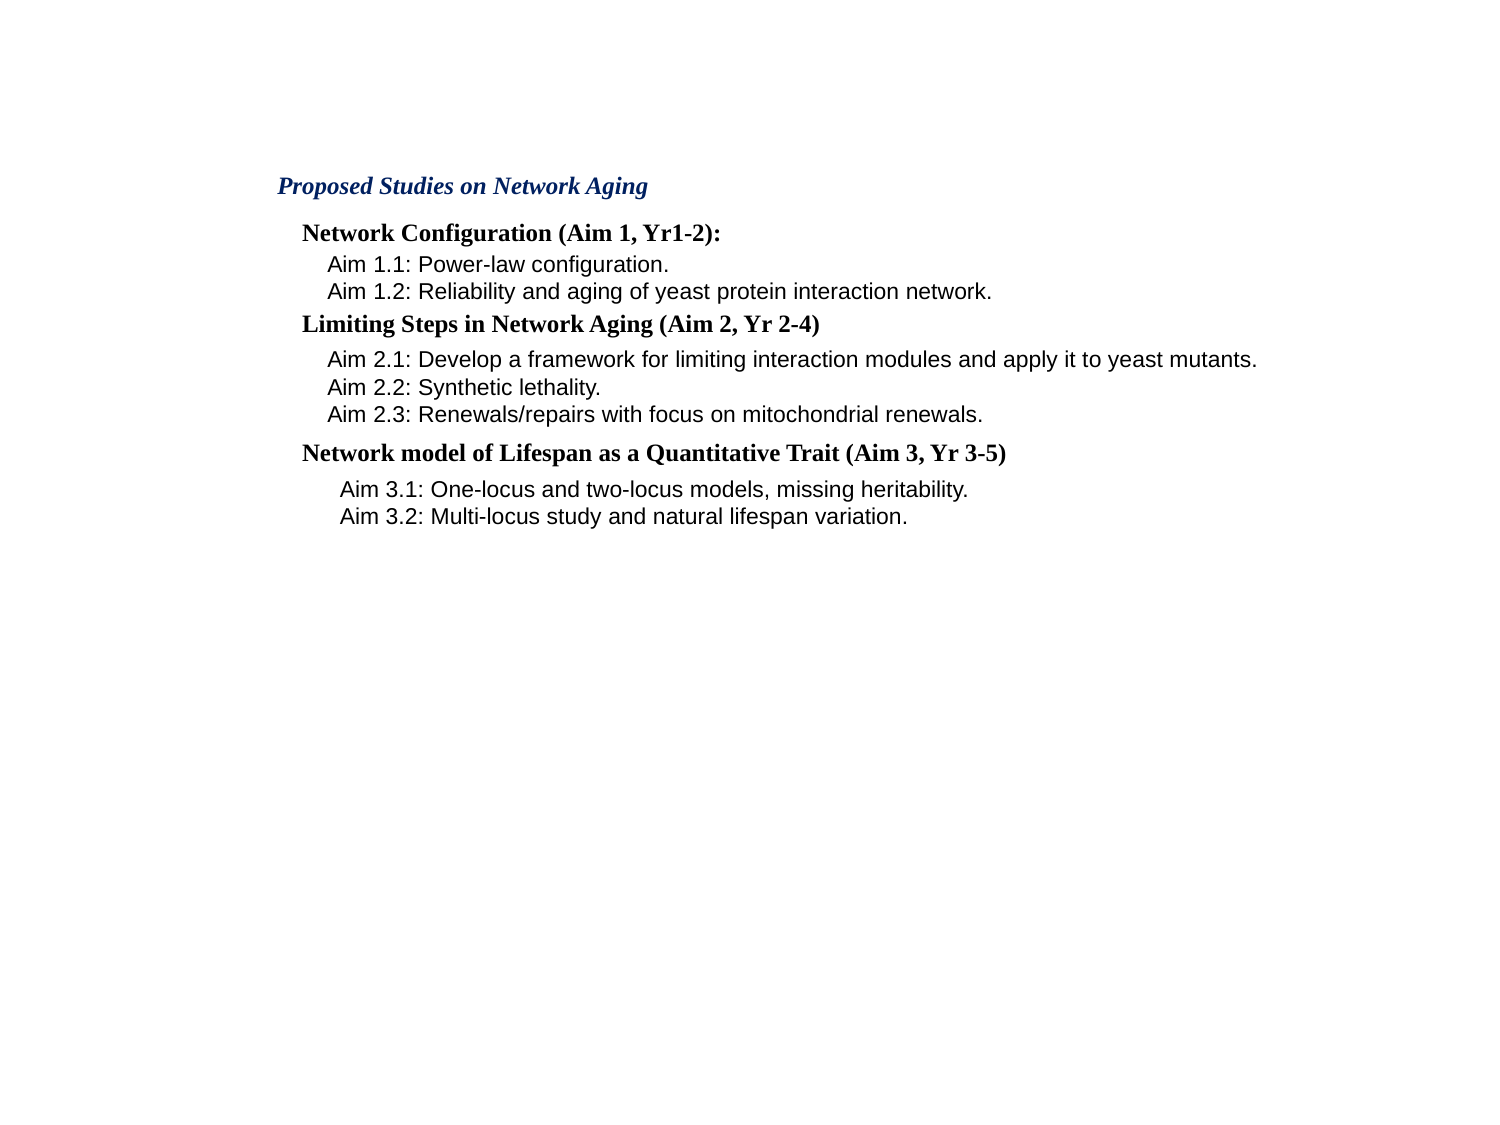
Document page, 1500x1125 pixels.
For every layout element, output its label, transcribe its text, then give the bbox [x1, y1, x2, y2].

text_box Aim 1.1: Power-law configuration. Aim 1.2: Reliability and aging of yeast protein interaction network. [312, 241, 1013, 312]
text_box Aim 3.1: One-locus and two-locus models, missing heritability. Aim 3.2: Multi-locus study and natural lifespan variation. [324, 466, 1050, 537]
text_box Network model of Lifespan as a Quantitative Trait (Aim 3, Yr 3-5) [287, 429, 1038, 474]
text_box Proposed Studies on Network Aging [262, 162, 738, 208]
text_box Network Configuration (Aim 1, Yr1-2): [287, 209, 750, 255]
text_box Aim 2.1: Develop a framework for limiting interaction modules and apply it to yeast mutants. Aim 2.2: Synthetic lethality. Aim 2.3: Renewals/repairs with focus on mitochondrial renewals. [312, 337, 1275, 435]
text_box Limiting Steps in Network Aging (Aim 2, Yr 2-4) [287, 299, 875, 345]
